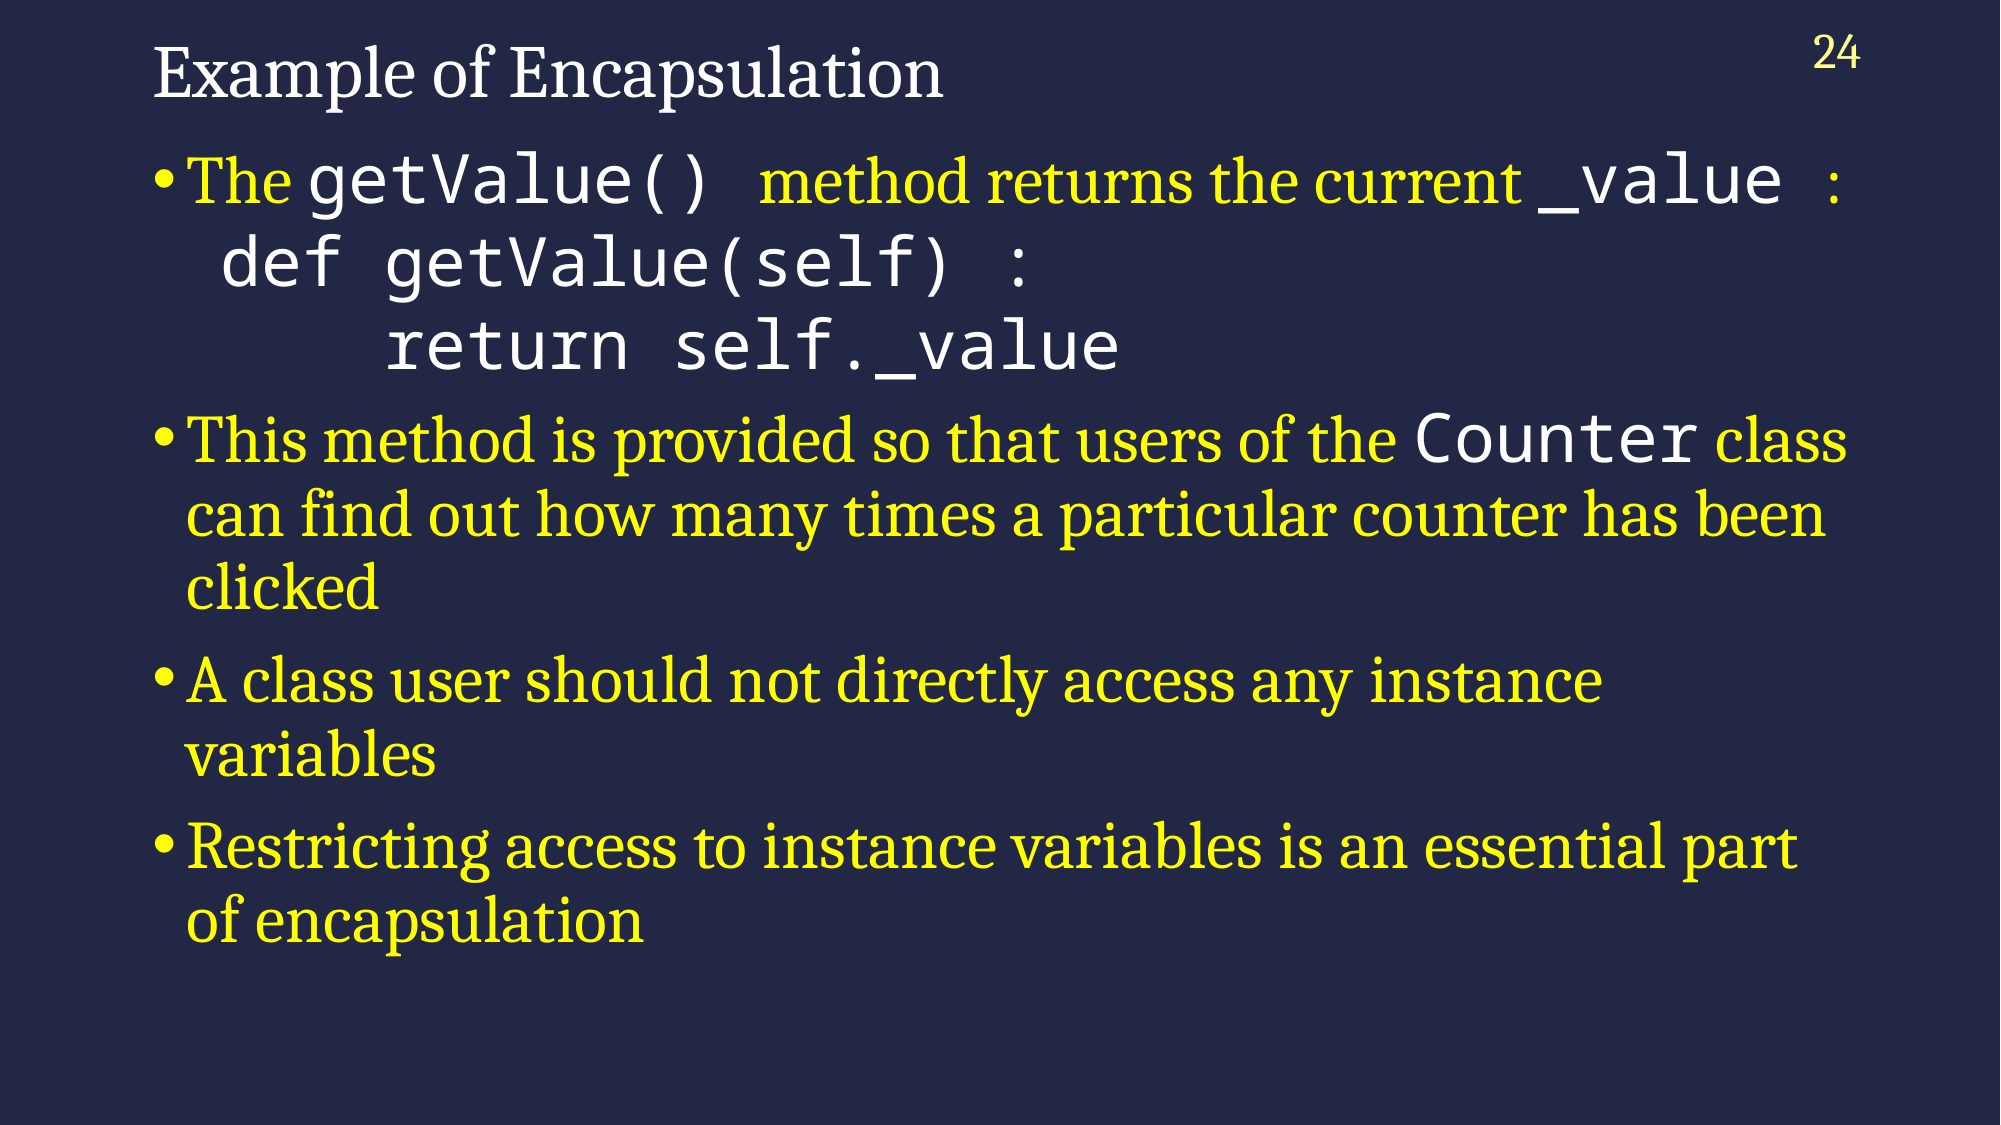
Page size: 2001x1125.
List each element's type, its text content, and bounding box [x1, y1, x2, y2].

list The getValue() method returns the current _value : def getValue(self) : return self._value This method is provided so that users of the Counter class can find out how many times a particular counter has been clicked A class user should not directly access any instance variables Restricting access to instance variables is an essential part of encapsulation [137, 137, 1877, 1038]
slide_number 24 [1760, 18, 1877, 79]
title Example of Encapsulation [137, 22, 1877, 125]
